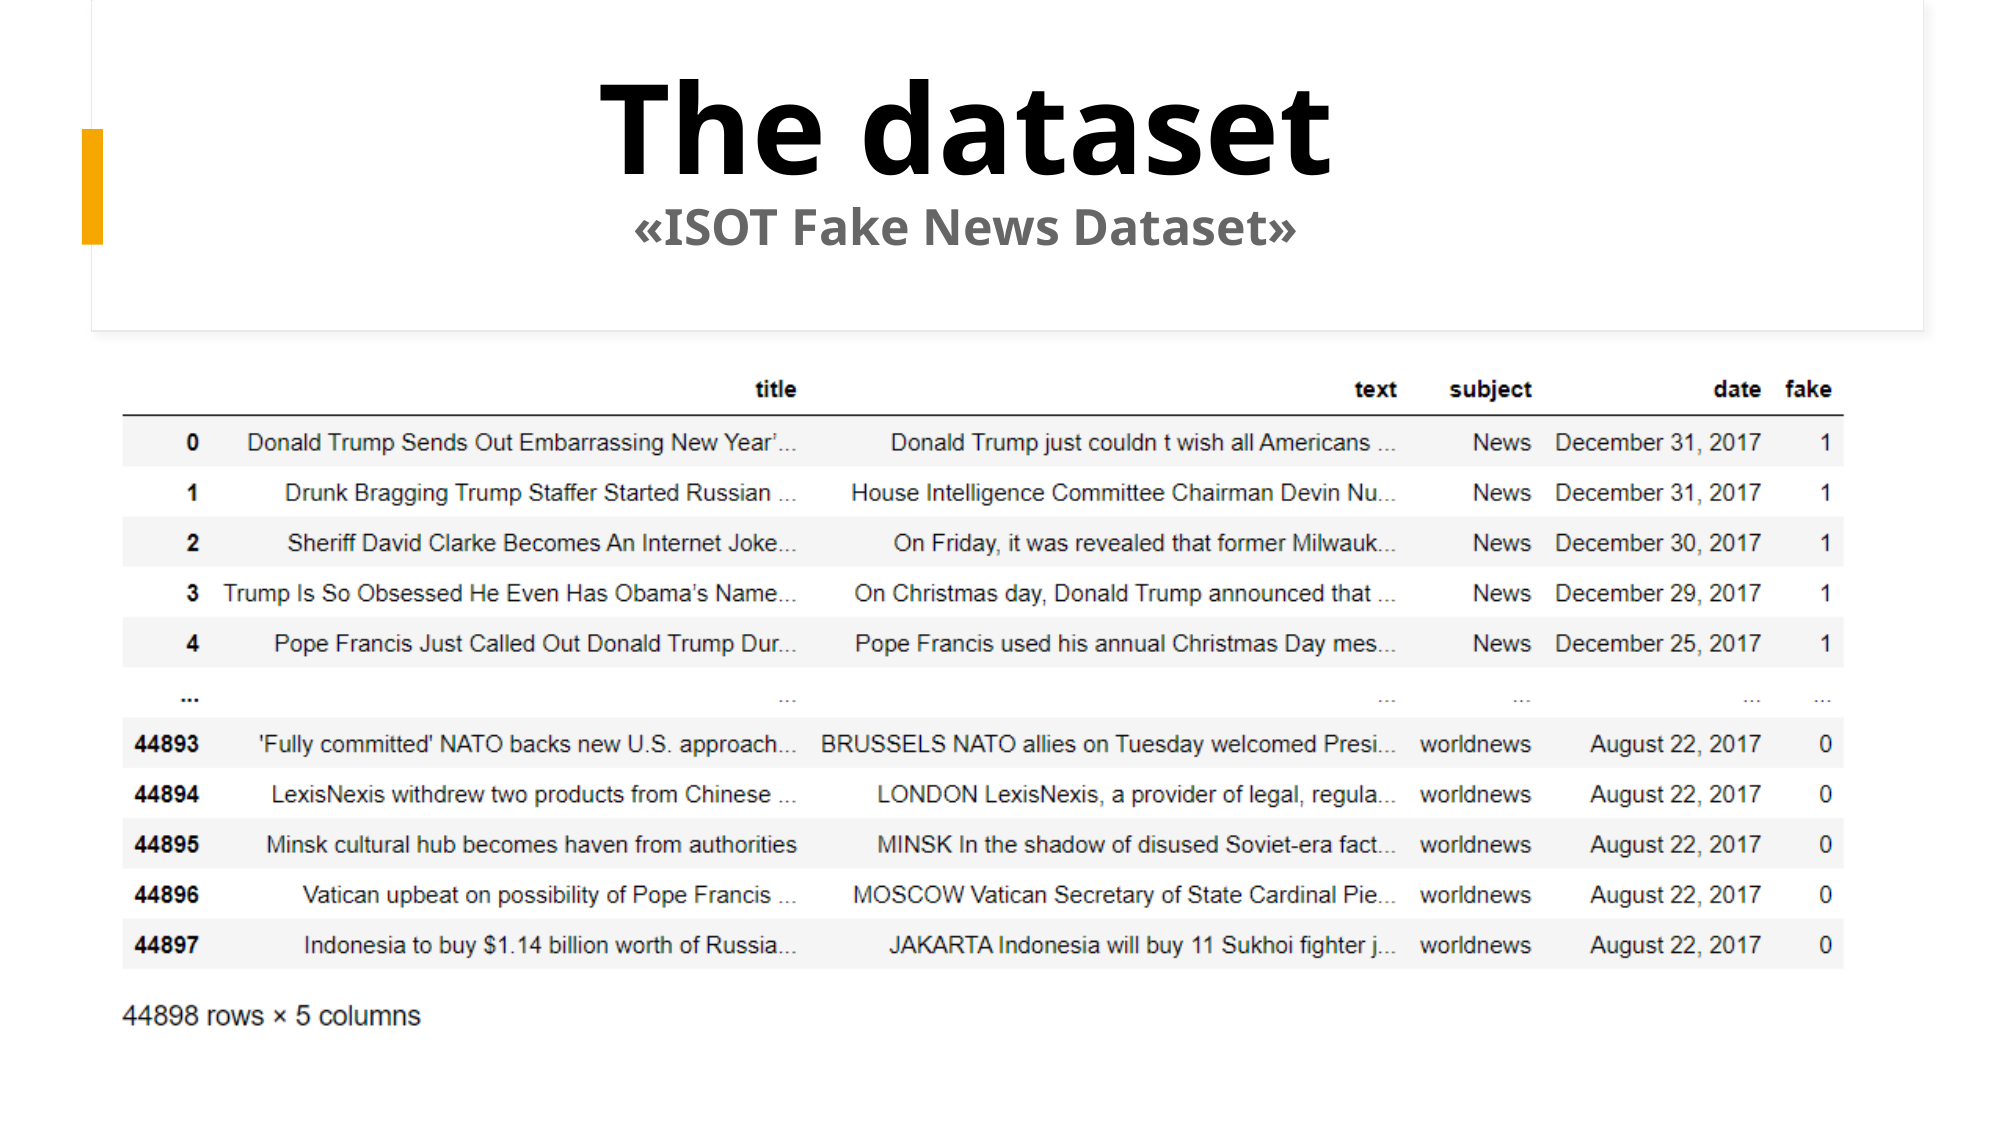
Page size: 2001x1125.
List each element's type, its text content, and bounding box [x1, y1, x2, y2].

title The dataset [132, 37, 1801, 231]
text_box «ISOT Fake News Dataset» [516, 187, 1417, 323]
picture [101, 366, 1899, 1054]
